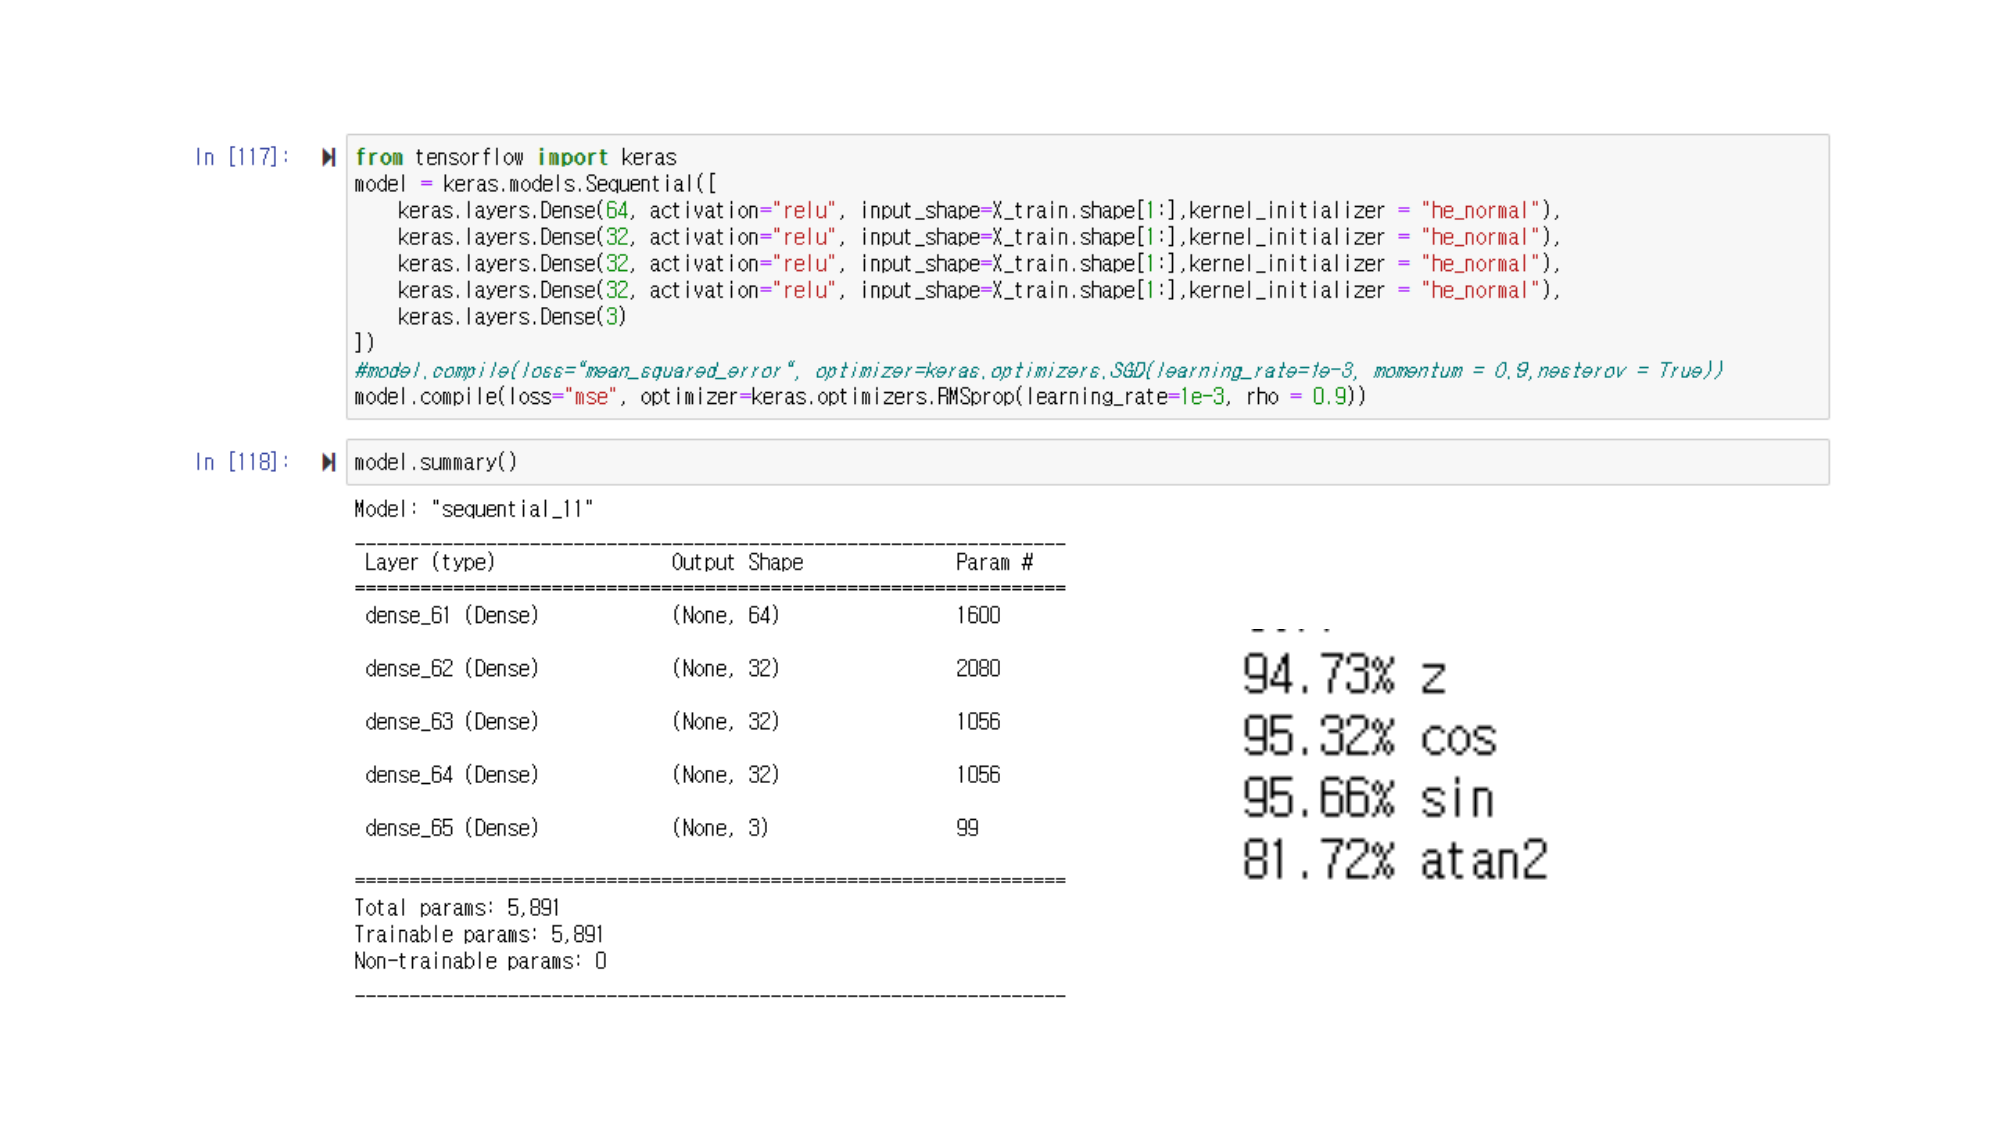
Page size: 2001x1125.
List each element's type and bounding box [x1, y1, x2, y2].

picture [154, 109, 1846, 1016]
